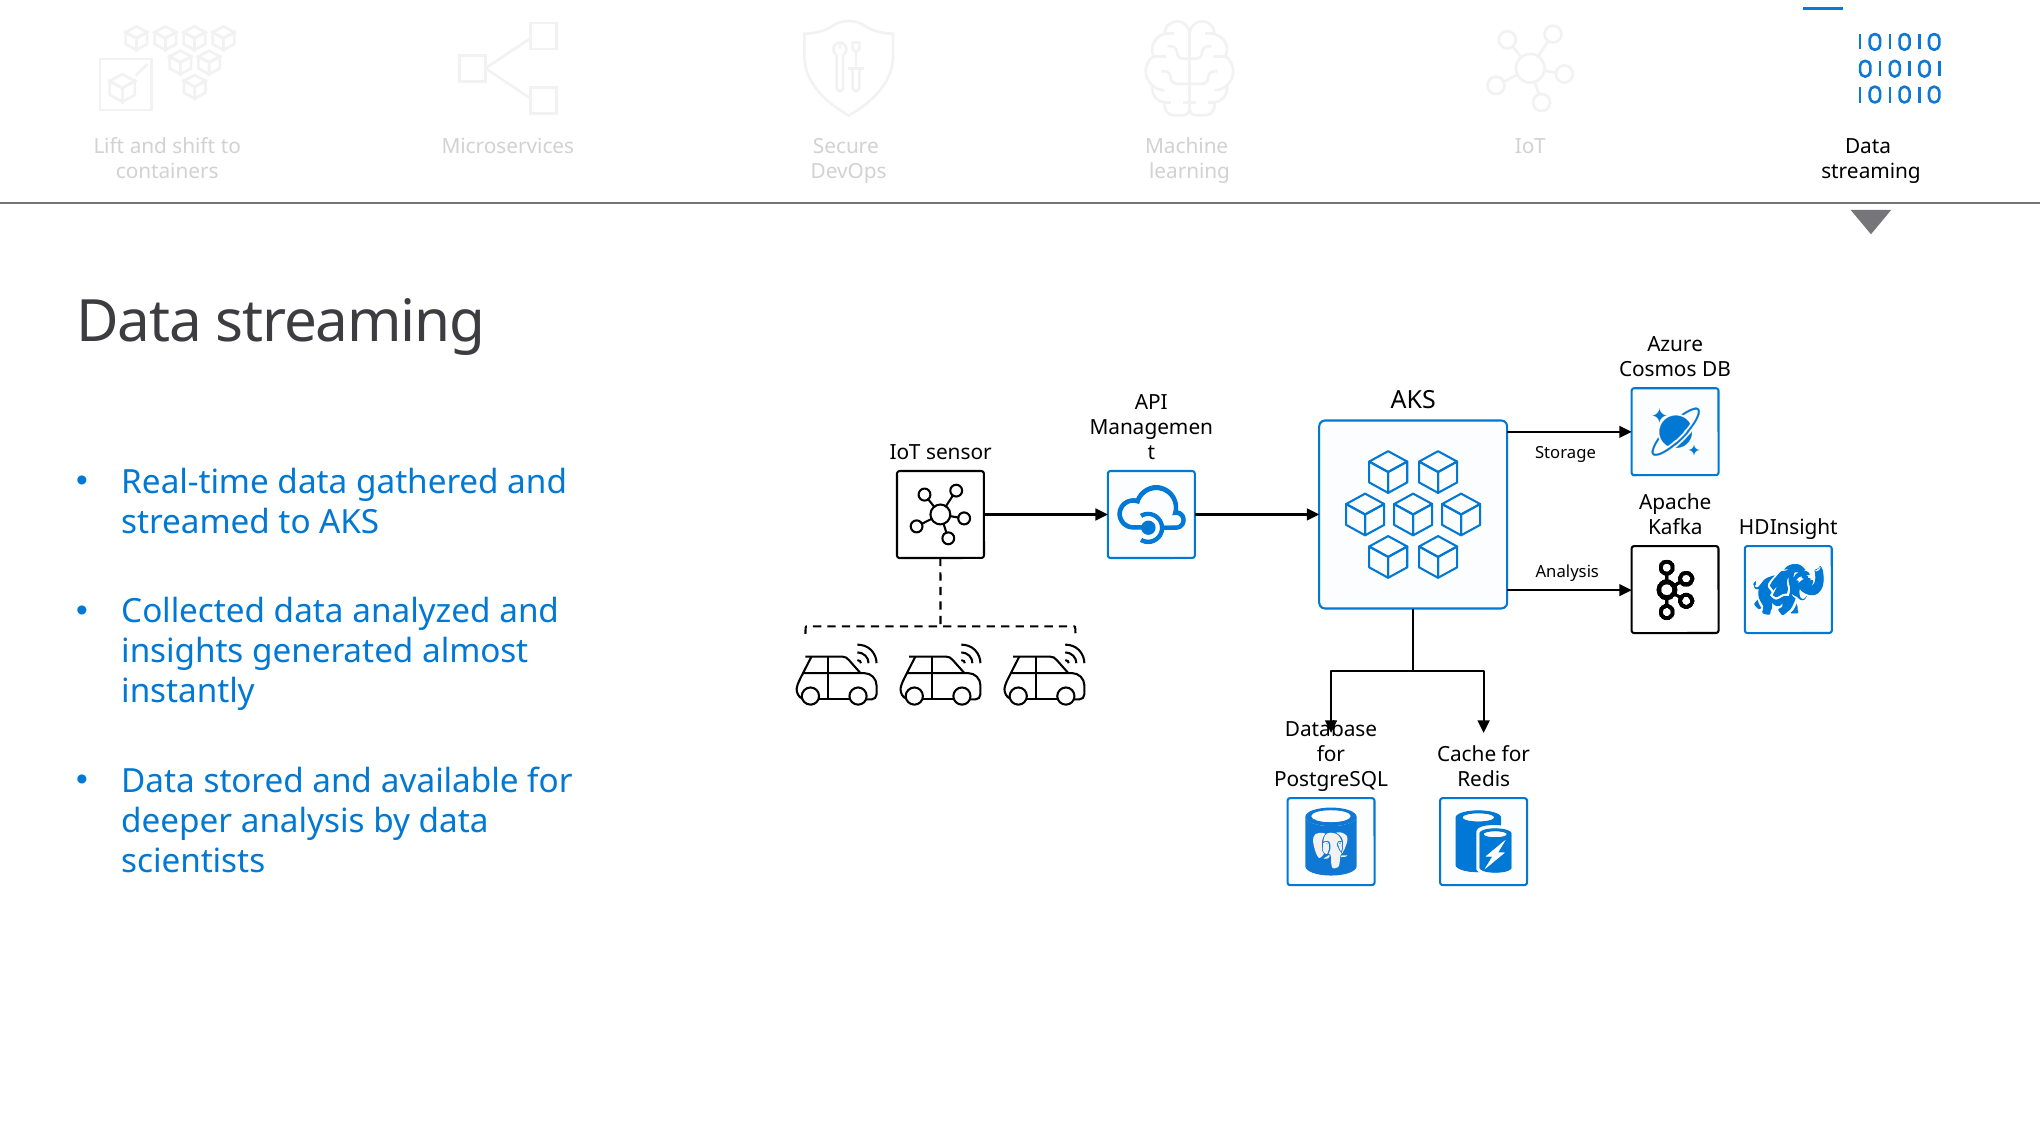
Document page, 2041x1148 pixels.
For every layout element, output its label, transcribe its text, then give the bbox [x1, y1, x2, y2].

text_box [1269, 732, 1546, 886]
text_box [1417, 25, 1643, 167]
text_box Analysis [1526, 560, 1609, 581]
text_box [1385, 635, 1511, 707]
text_box [1849, 209, 1892, 236]
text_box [1615, 330, 1735, 476]
text_box Real-time data gathered and streamed to AKS Collected data analyzed and insights generated almost instantly Data stored and available for deeper analysis by data scientists [76, 459, 583, 880]
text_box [1309, 629, 1435, 712]
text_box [395, 22, 621, 167]
title Data streaming [76, 286, 2012, 354]
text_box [735, 20, 962, 192]
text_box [1086, 413, 1217, 559]
text_box [804, 625, 1077, 634]
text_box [1076, 20, 1303, 192]
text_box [1616, 488, 1735, 634]
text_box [881, 438, 1000, 559]
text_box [1318, 383, 1508, 609]
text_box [1735, 513, 1848, 634]
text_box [1758, 0, 1984, 192]
text_box Storage [1524, 441, 1607, 462]
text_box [54, 26, 280, 192]
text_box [796, 644, 1085, 705]
